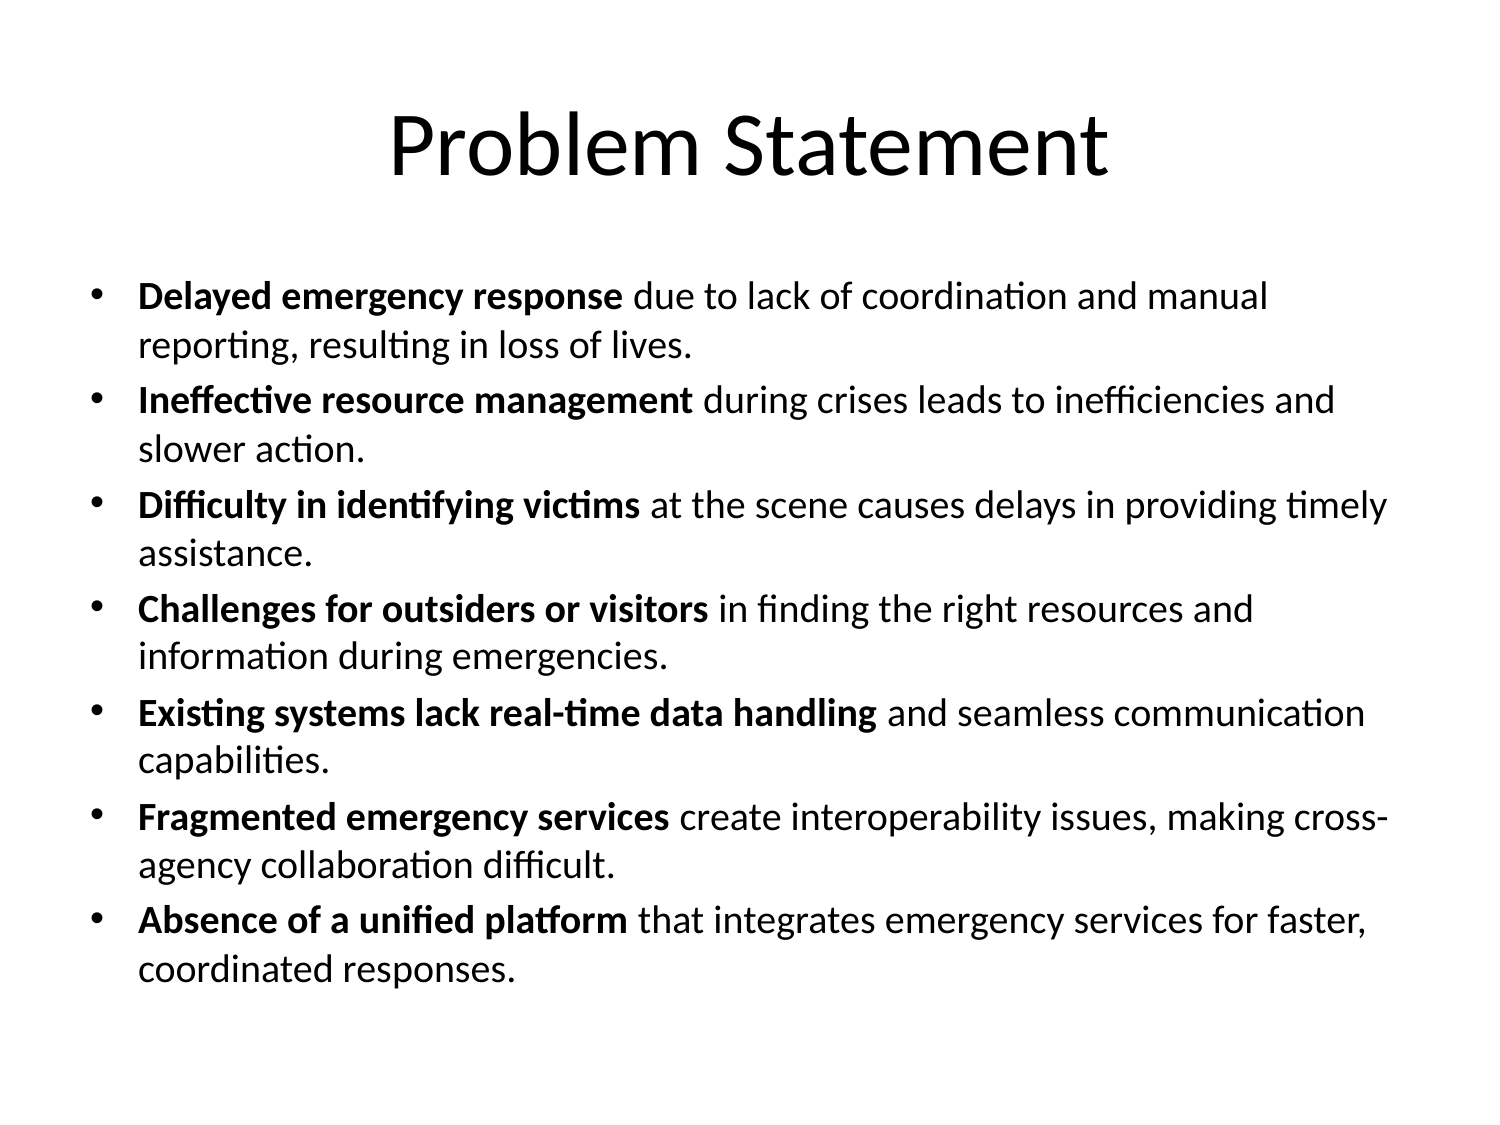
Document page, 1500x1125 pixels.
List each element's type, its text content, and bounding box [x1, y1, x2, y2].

title Problem Statement [75, 45, 1425, 233]
list Delayed emergency response due to lack of coordination and manual reporting, resulting in loss of lives. Ineffective resource management during crises leads to inefficiencies and slower action. Difficulty in identifying victims at the scene causes delays in providing timely assistance. Challenges for outsiders or visitors in finding the right resources and information during emergencies. Existing systems lack real-time data handling and seamless communication capabilities. Fragmented emergency services create interoperability issues, making cross-agency collaboration difficult. Absence of a unified platform that integrates emergency services for faster, coordinated responses. [75, 262, 1425, 1005]
